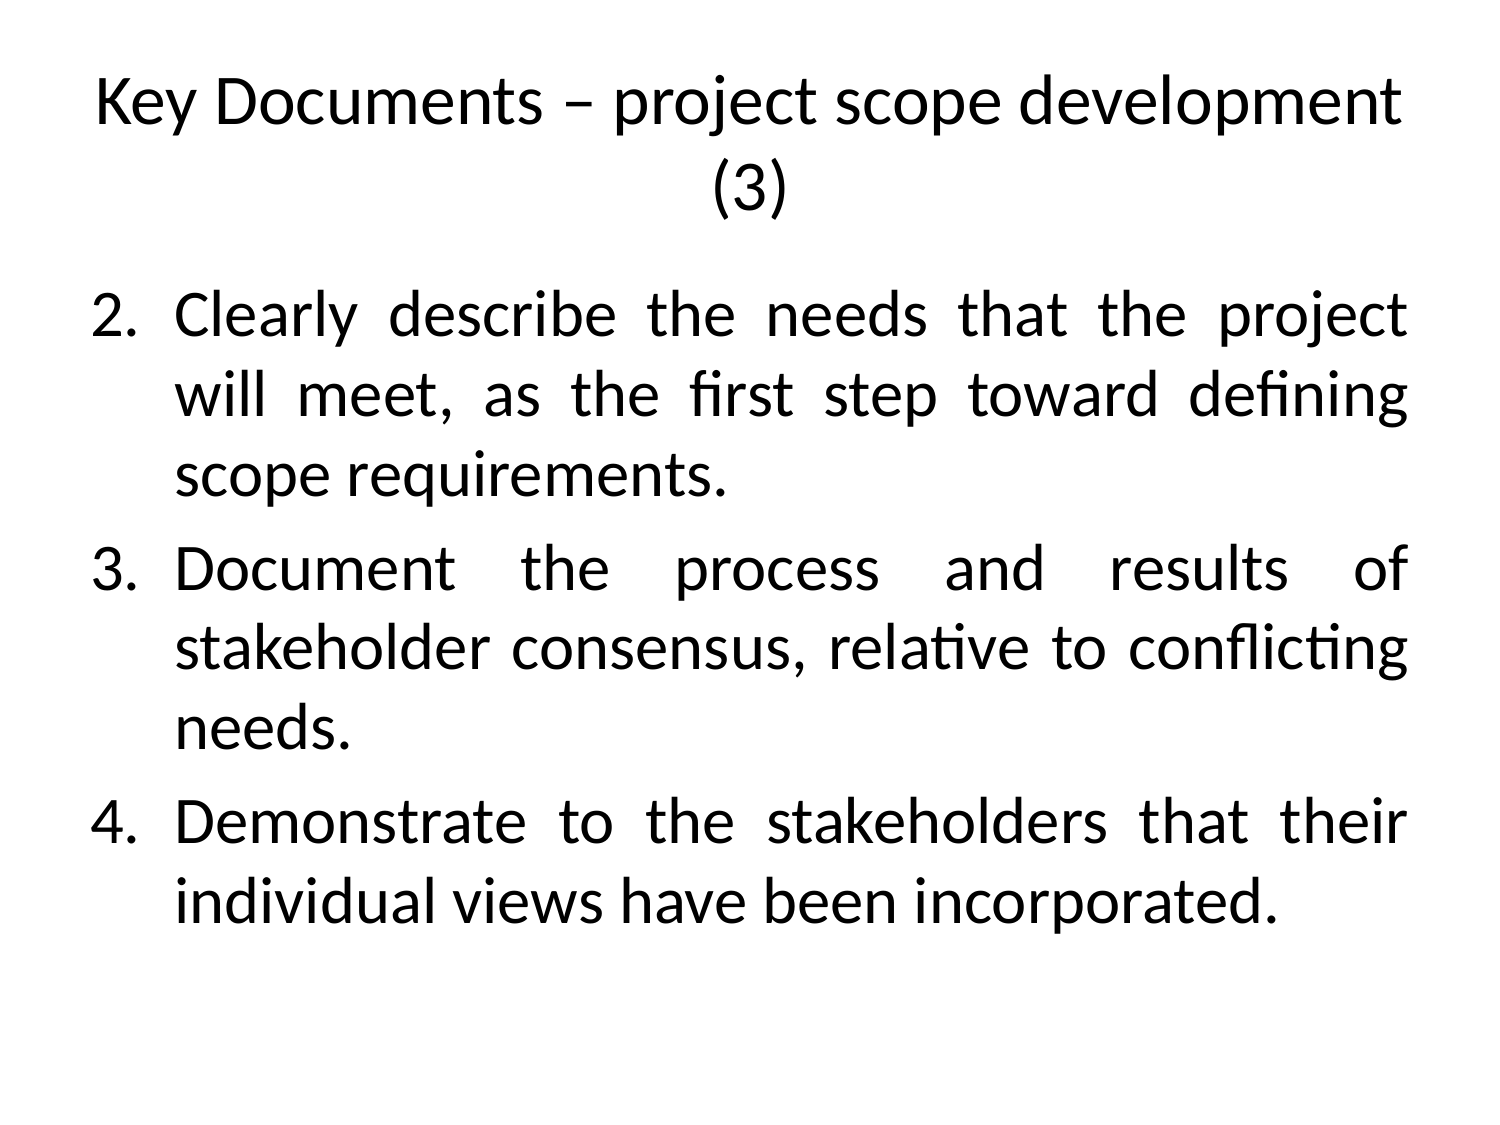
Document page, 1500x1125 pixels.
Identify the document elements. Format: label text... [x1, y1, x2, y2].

list Clearly describe the needs that the project will meet, as the first step toward defining scope requirements. Document the process and results of stakeholder consensus, relative to conflicting needs. Demonstrate to the stakeholders that their individual views have been incorporated. [75, 262, 1425, 1005]
title Key Documents – project scope development (3) [75, 45, 1425, 233]
